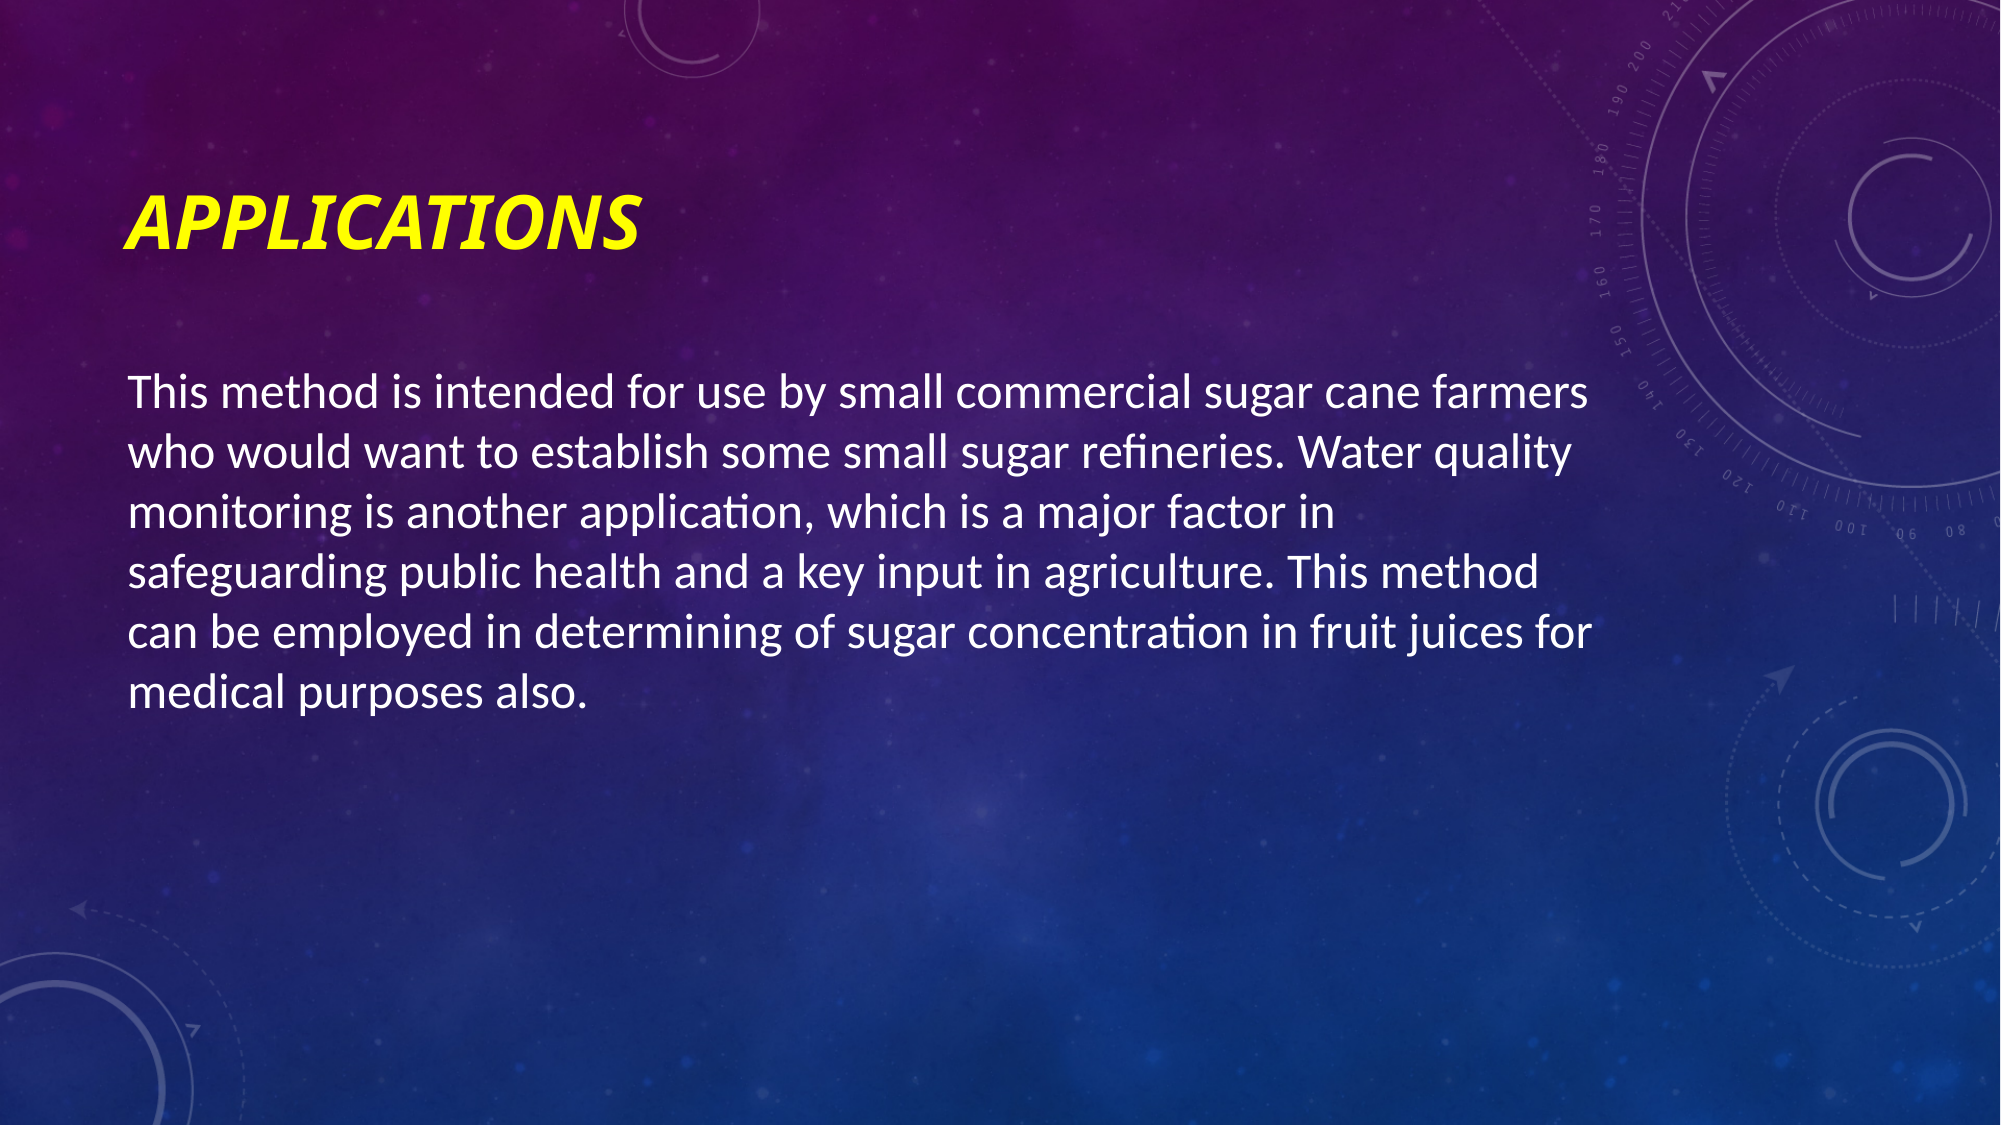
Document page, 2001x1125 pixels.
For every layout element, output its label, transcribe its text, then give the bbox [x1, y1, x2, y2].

title Applications [112, 99, 1775, 339]
picture [0, 0, 2001, 1125]
list [112, 351, 1775, 950]
text_box This method is intended for use by small commercial sugar cane farmers who would want to establish some small sugar refineries. Water quality monitoring is another application, which is a major factor in safeguarding public health and a key input in agriculture. This method can be employed in determining of sugar concentration in fruit juices for medical purposes also. [112, 351, 1613, 727]
